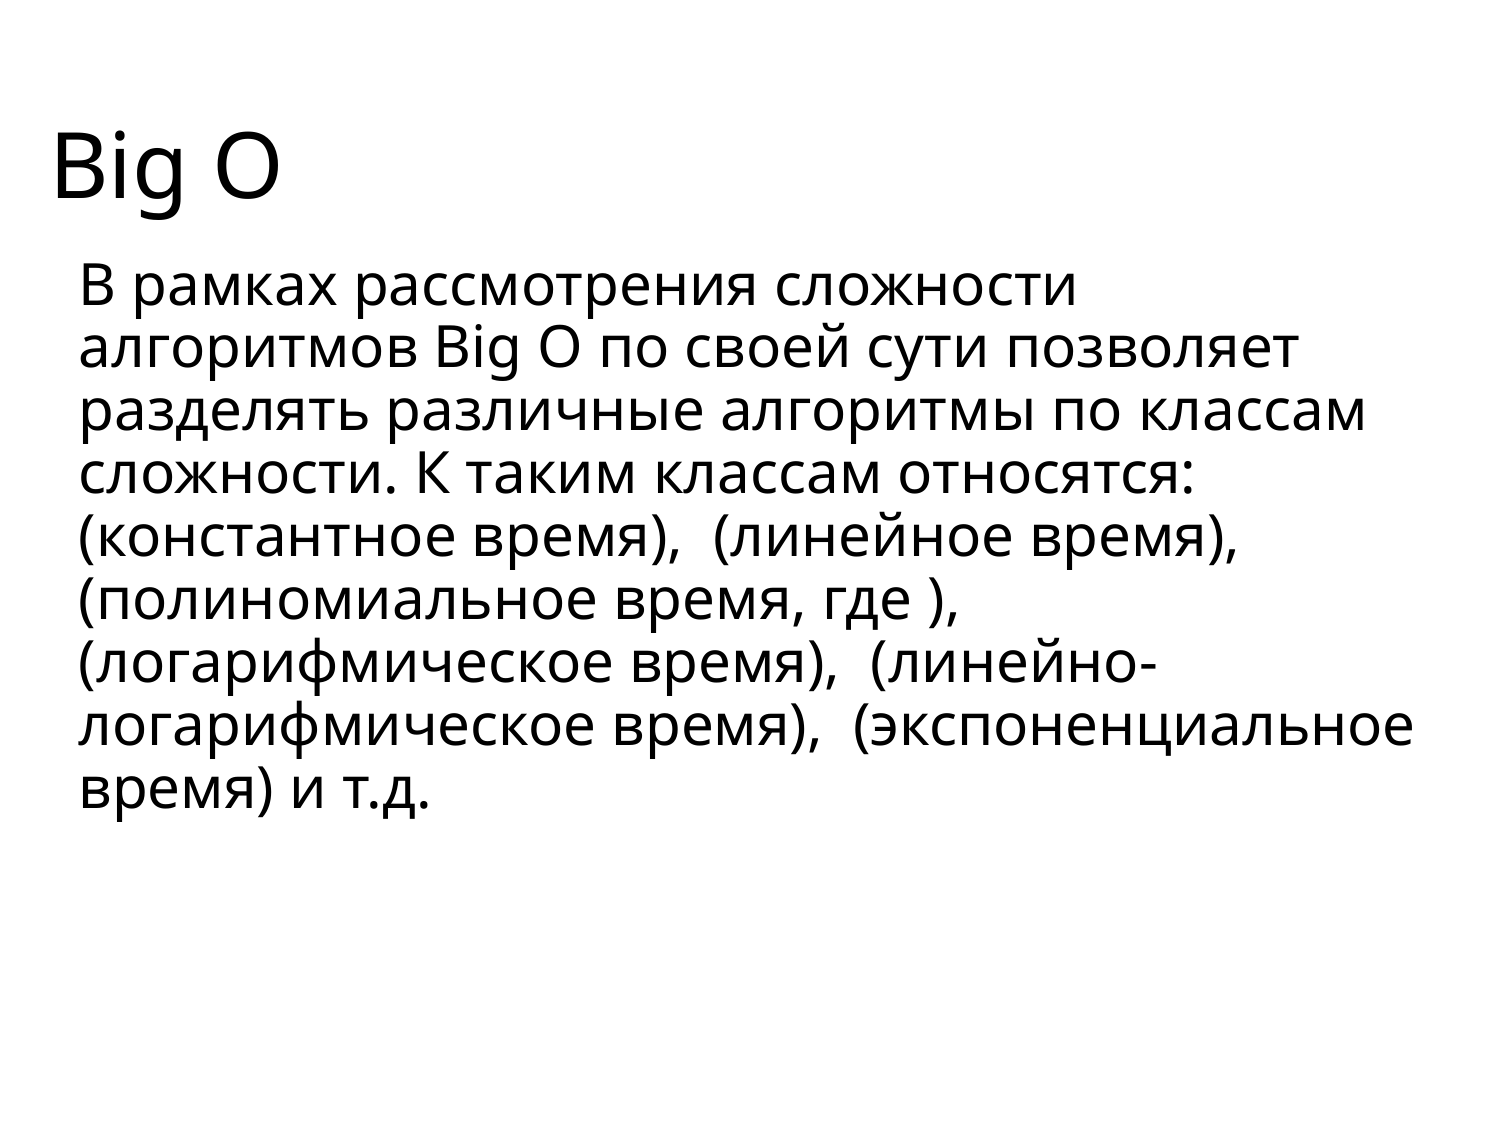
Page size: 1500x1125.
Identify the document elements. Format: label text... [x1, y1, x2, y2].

title Big O [34, 59, 1478, 278]
